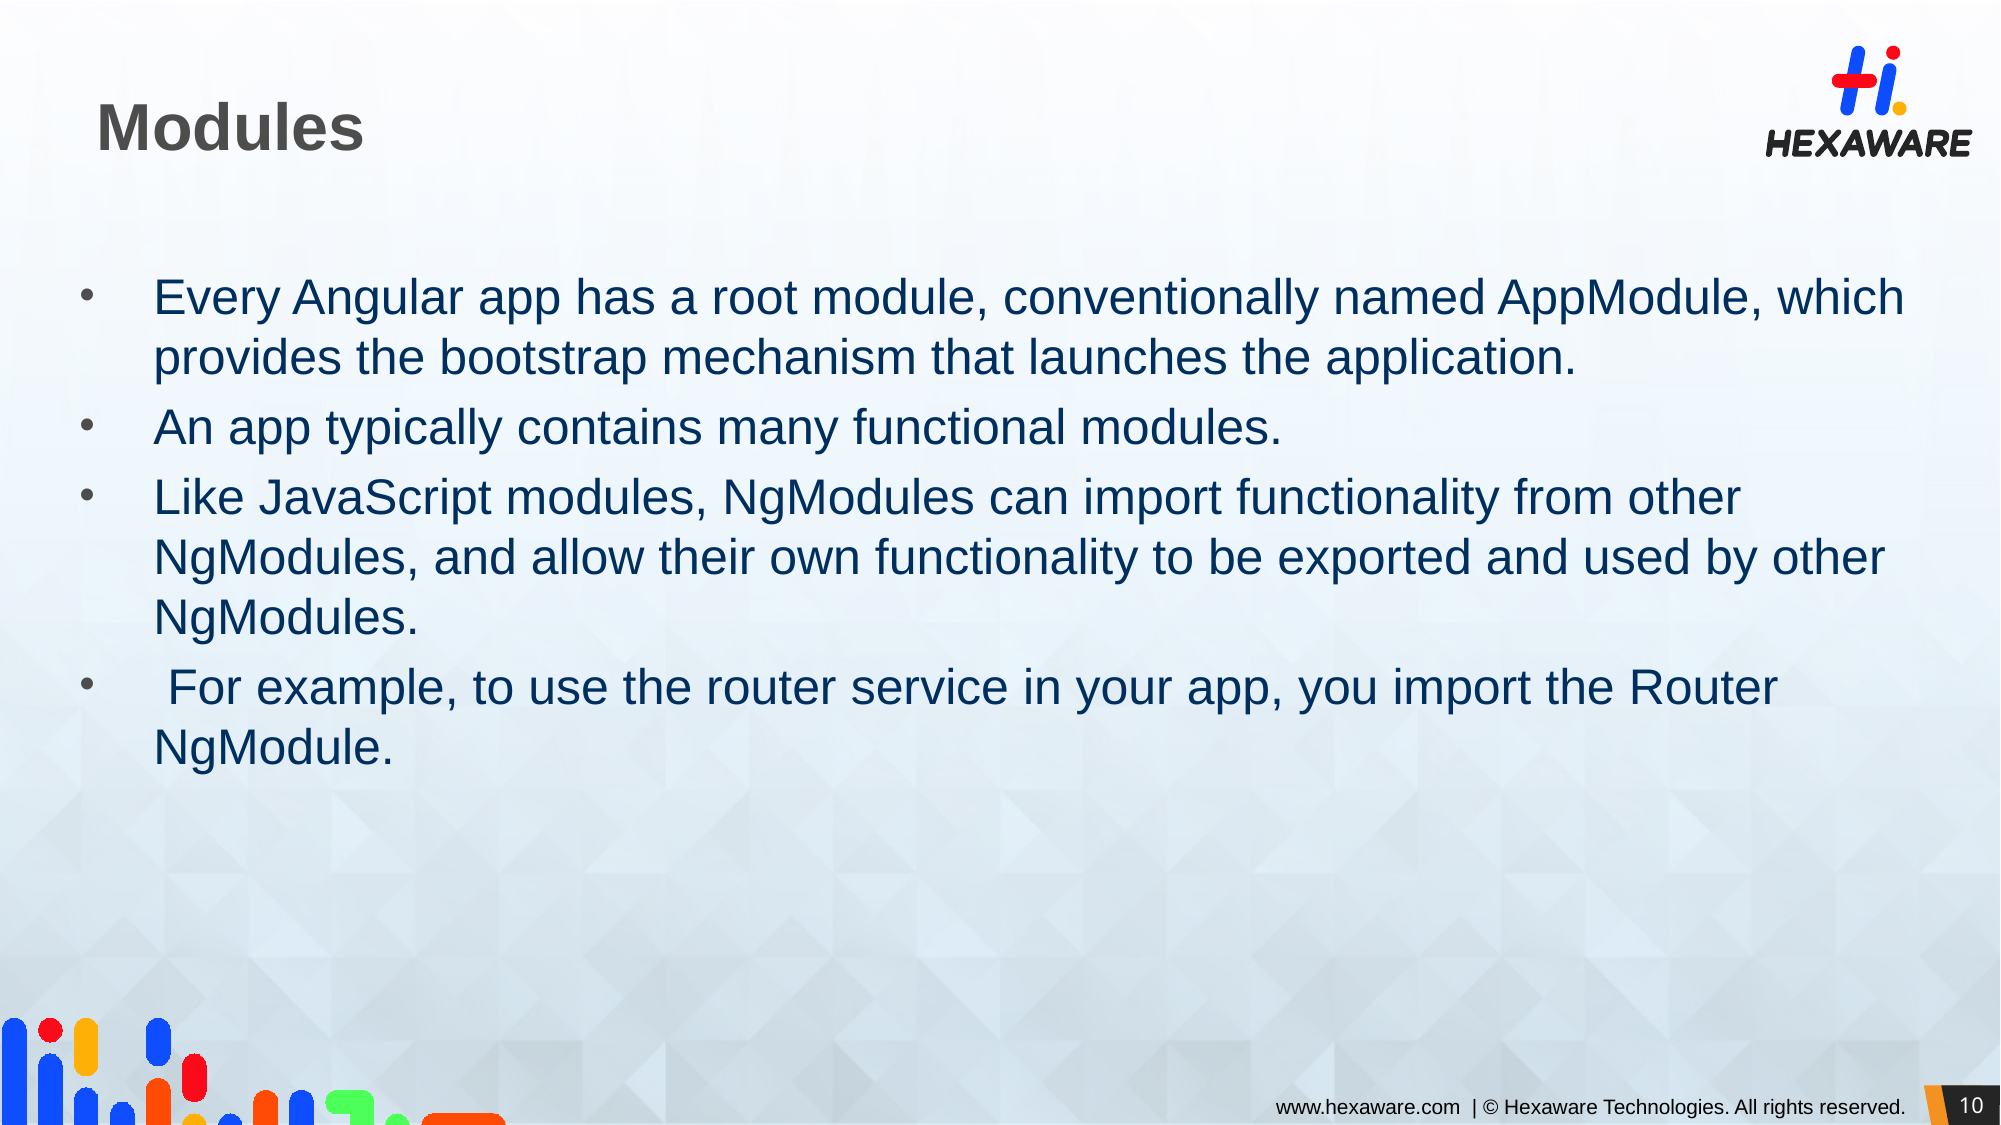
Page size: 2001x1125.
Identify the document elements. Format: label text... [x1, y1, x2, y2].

picture [0, 0, 2001, 1125]
list Every Angular app has a root module, conventionally named AppModule, which provides the bootstrap mechanism that launches the application. An app typically contains many functional modules. Like JavaScript modules, NgModules can import functionality from other NgModules, and allow their own functionality to be exported and used by other NgModules. For example, to use the router service in your app, you import the Router NgModule. [67, 258, 1933, 1062]
title Modules [67, 74, 1517, 175]
